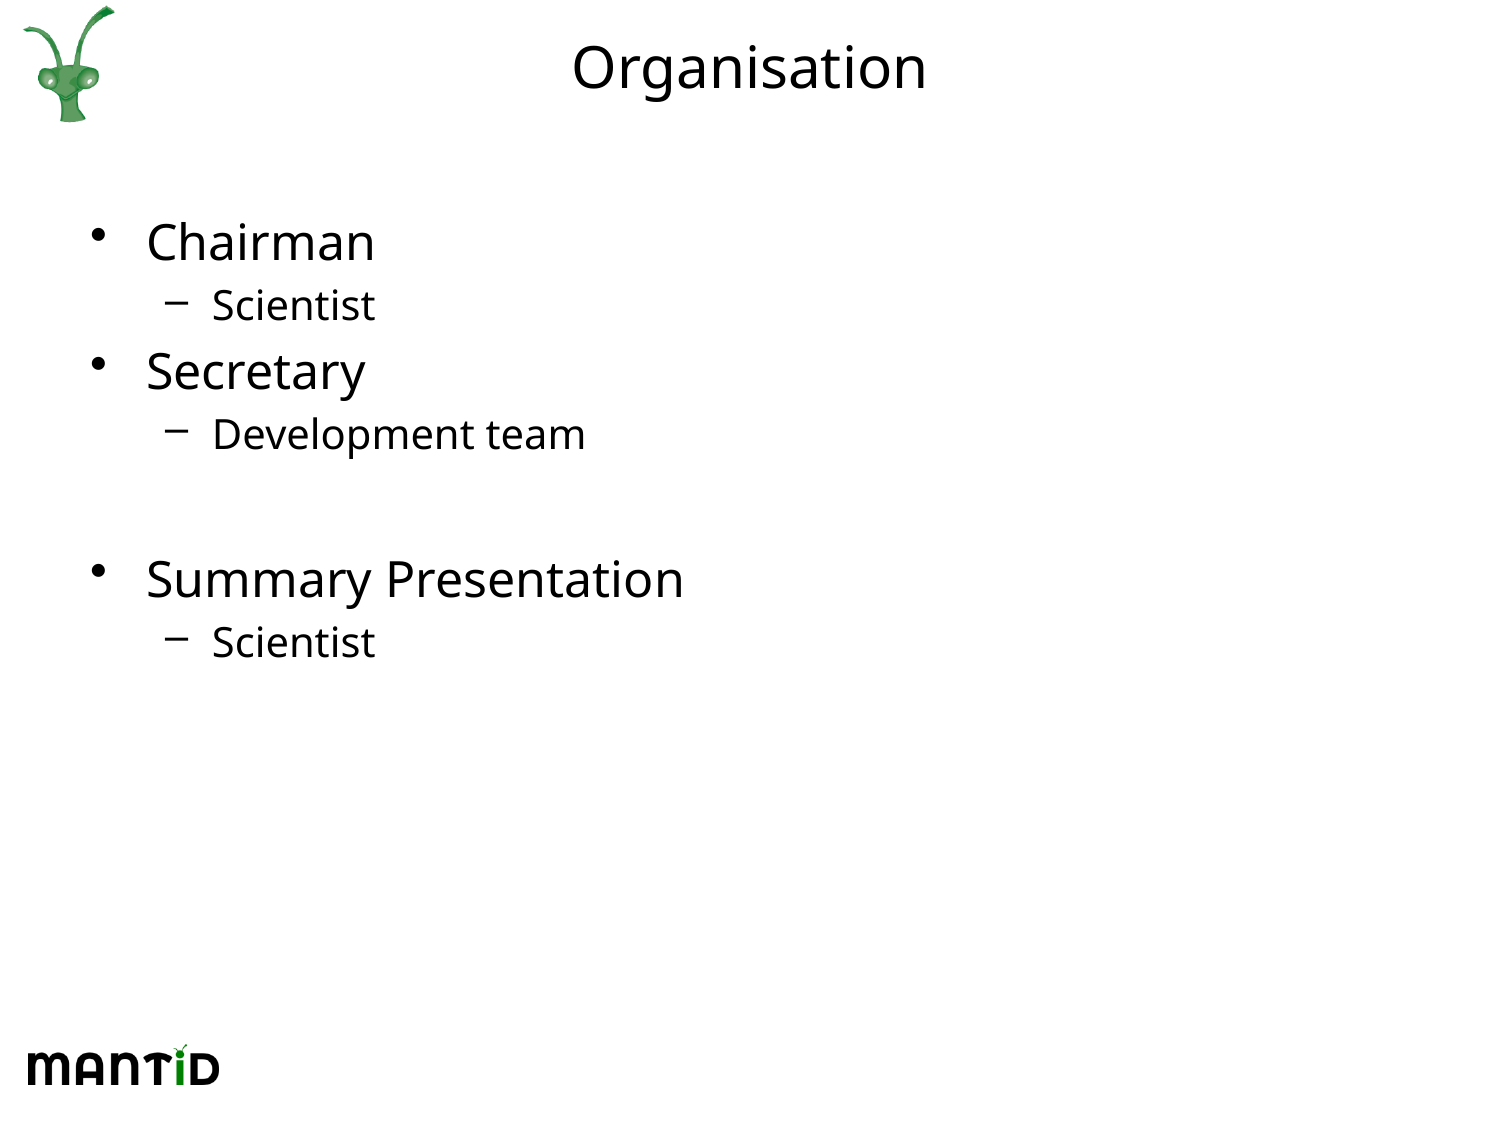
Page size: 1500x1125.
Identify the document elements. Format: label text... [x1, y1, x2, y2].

title Organisation [75, 0, 1425, 160]
list Chairman Scientist Secretary Development team Summary Presentation Scientist [75, 203, 1425, 894]
picture [0, 0, 75, 127]
picture [28, 1044, 219, 1085]
